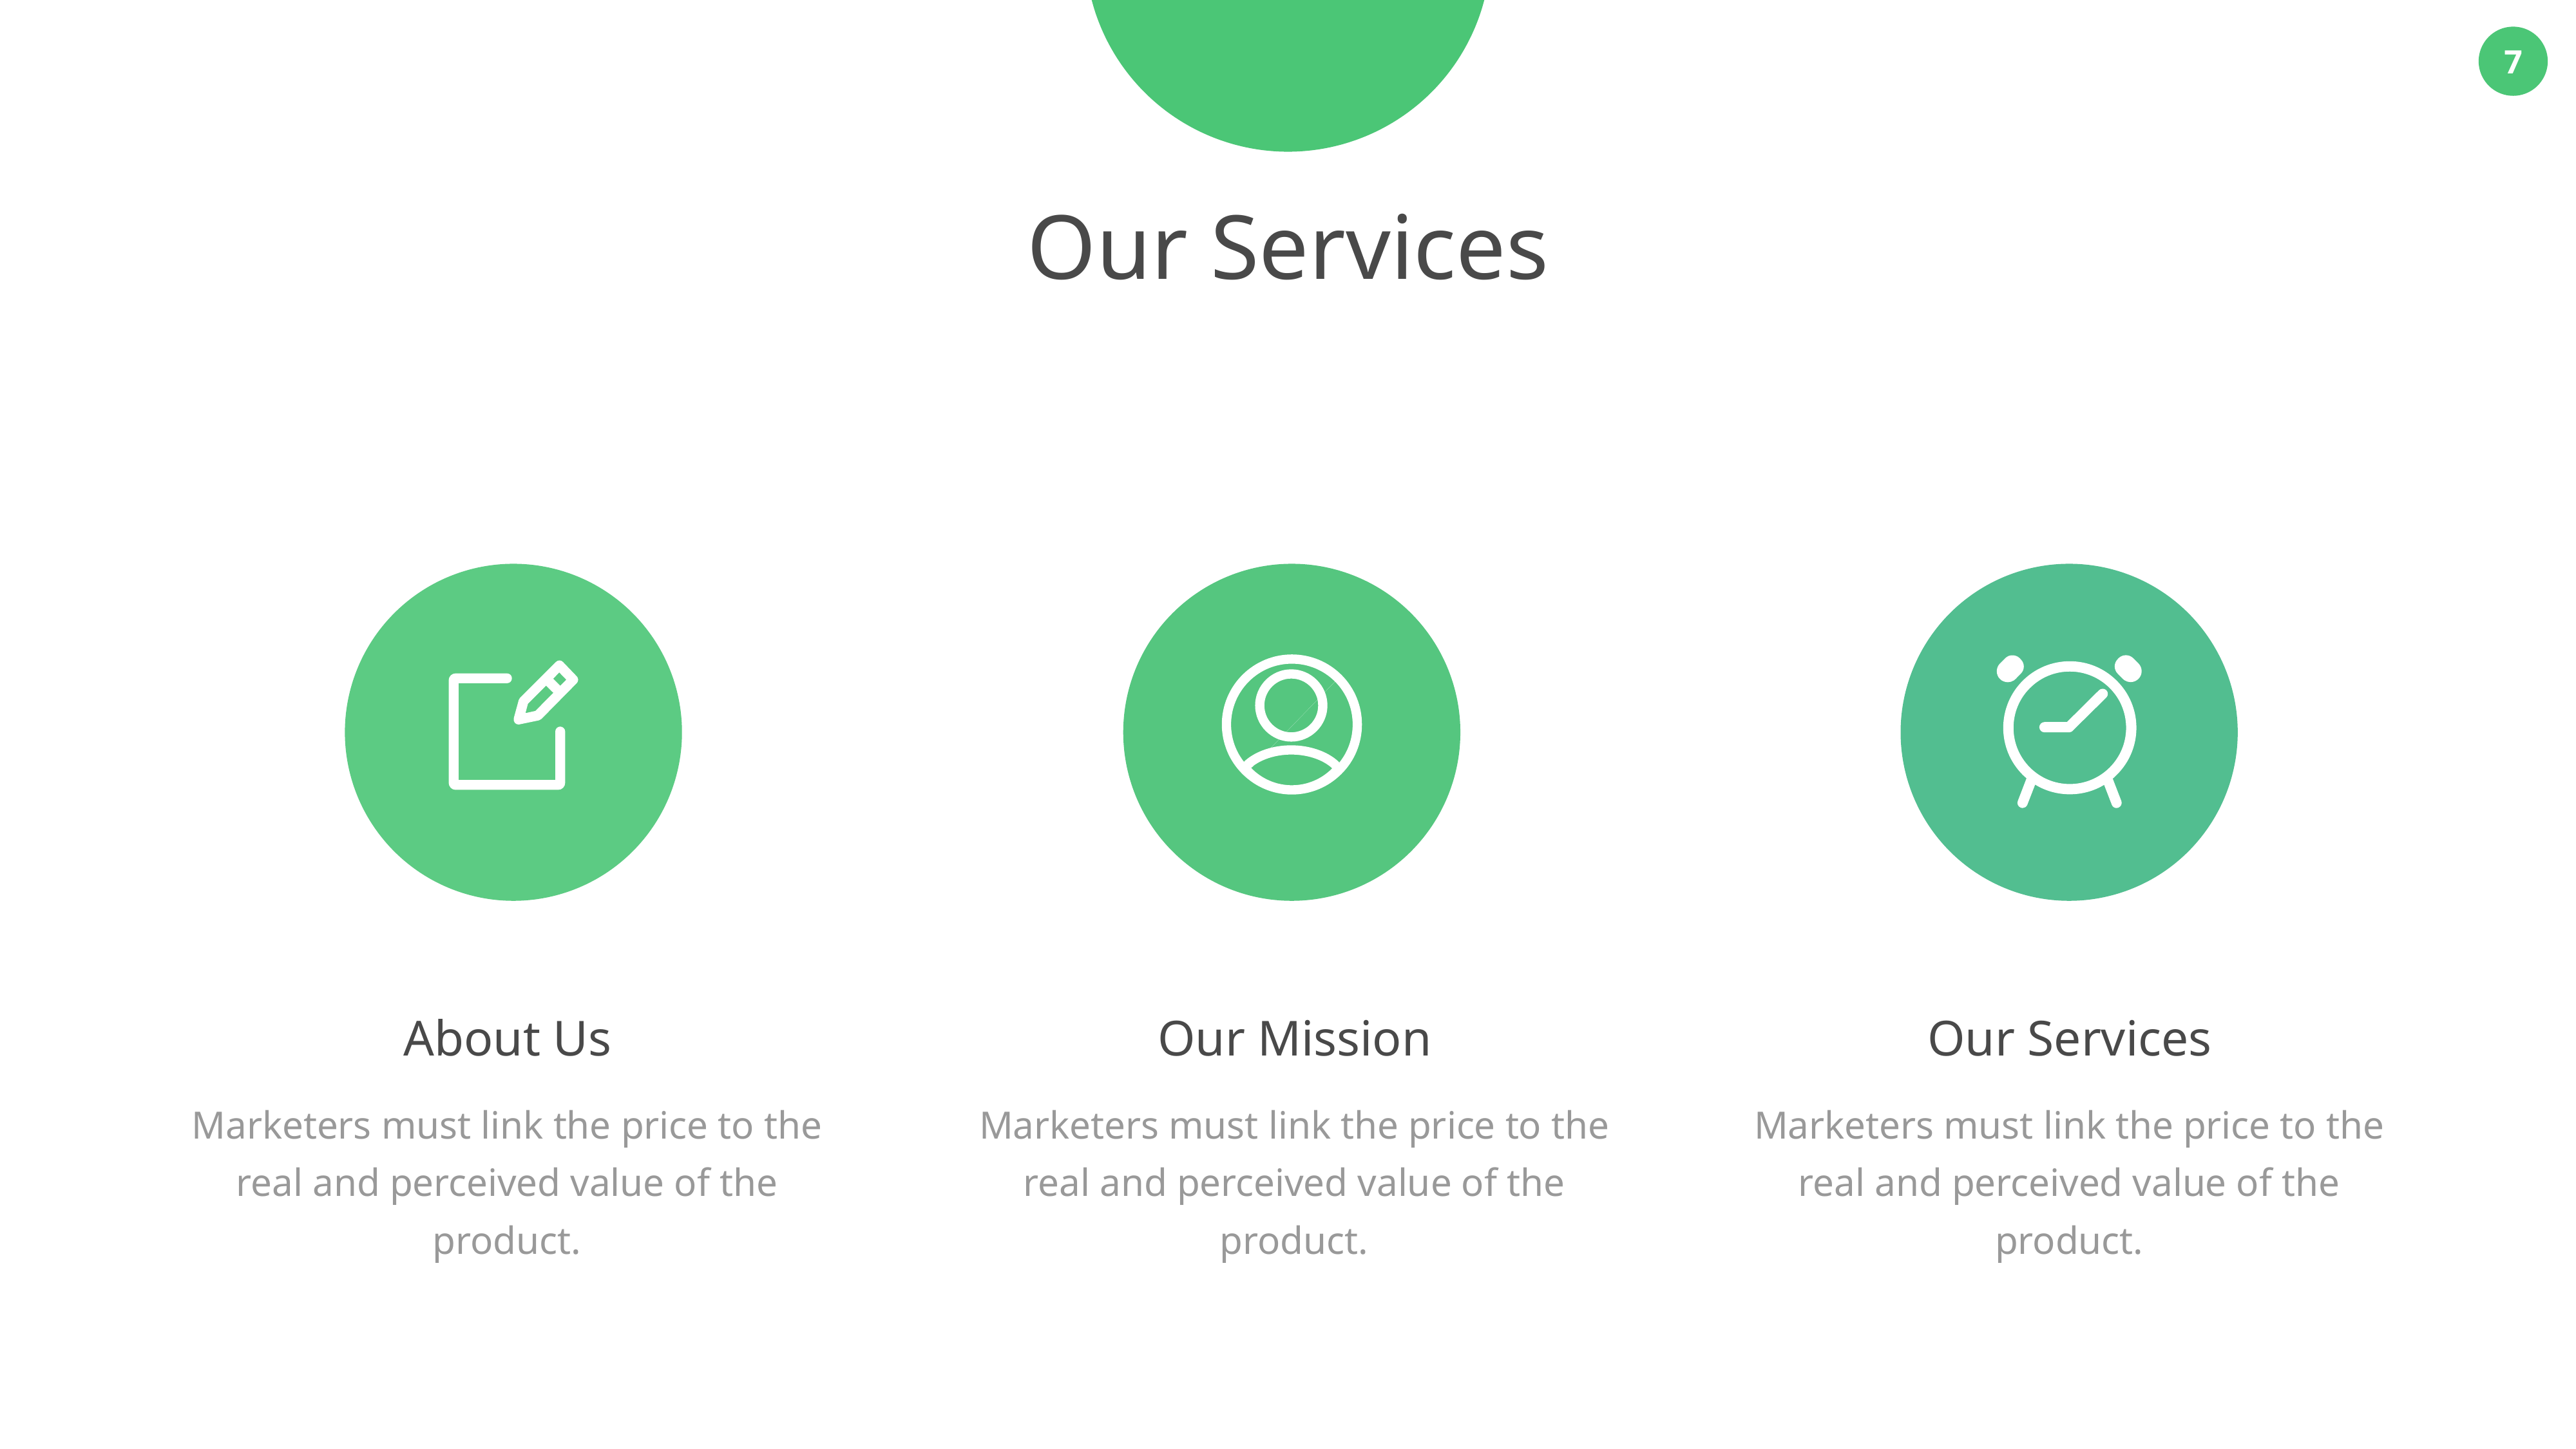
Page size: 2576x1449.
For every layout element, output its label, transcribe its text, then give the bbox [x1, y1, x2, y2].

text_box Marketers must link the price to the real and perceived value of the product. [167, 1083, 847, 1267]
text_box [1900, 563, 2238, 902]
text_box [448, 660, 578, 790]
text_box Our Mission [1148, 1003, 1442, 1070]
text_box Our Services [920, 185, 1655, 302]
text_box [344, 563, 683, 902]
text_box [1091, 0, 1485, 153]
text_box Marketers must link the price to the real and perceived value of the product. [954, 1083, 1634, 1267]
text_box Our Services [1918, 1003, 2222, 1070]
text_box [1221, 654, 1362, 795]
text_box About Us [394, 1003, 622, 1070]
text_box [1122, 563, 1462, 902]
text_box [1996, 655, 2142, 808]
text_box Marketers must link the price to the real and perceived value of the product. [1729, 1083, 2409, 1267]
